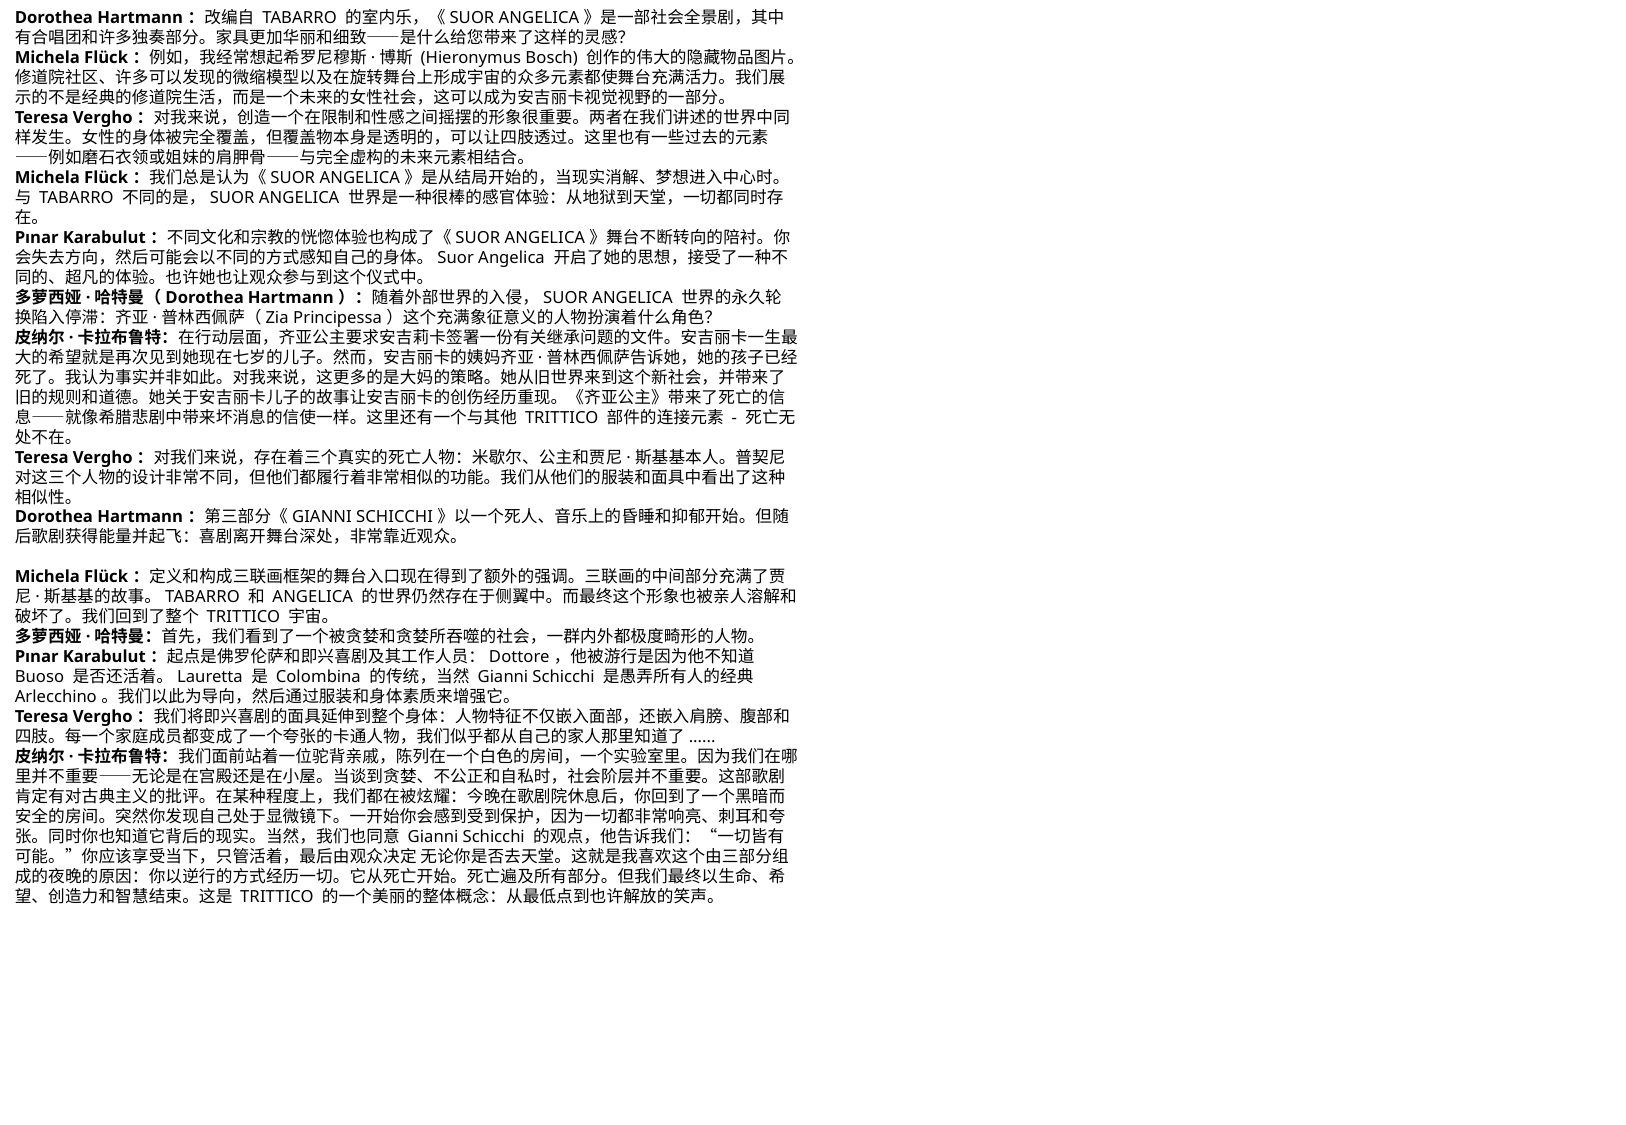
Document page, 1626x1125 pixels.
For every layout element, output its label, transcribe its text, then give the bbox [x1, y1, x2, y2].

text_box Dorothea Hartmann：改编自 TABARRO 的室内乐，《SUOR ANGELICA》是一部社会全景剧，其中有合唱团和许多独奏部分。家具更加华丽和细致——是什么给您带来了这样的灵感？ Michela Flück：例如，我经常想起希罗尼穆斯·博斯 (Hieronymus Bosch) 创作的伟大的隐藏物品图片。修道院社区、许多可以发现的微缩模型以及在旋转舞台上形成宇宙的众多元素都使舞台充满活力。我们展示的不是经典的修道院生活，而是一个未来的女性社会，这可以成为安吉丽卡视觉视野的一部分。 Teresa Vergho：对我来说，创造一个在限制和性感之间摇摆的形象很重要。两者在我们讲述的世界中同样发生。女性的身体被完全覆盖，但覆盖物本身是透明的，可以让四肢透过。这里也有一些过去的元素——例如磨石衣领或姐妹的肩胛骨——与完全虚构的未来元素相结合。 Michela Flück：我们总是认为《SUOR ANGELICA》是从结局开始的，当现实消解、梦想进入中心时。与 TABARRO 不同的是，SUOR ANGELICA 世界是一种很棒的感官体验：从地狱到天堂，一切都同时存在。 Pınar Karabulut：不同文化和宗教的恍惚体验也构成了《SUOR ANGELICA》舞台不断转向的陪衬。你会失去方向，然后可能会以不同的方式感知自己的身体。Suor Angelica 开启了她的思想，接受了一种不同的、超凡的体验。也许她也让观众参与到这个仪式中。 多萝西娅·哈特曼（Dorothea Hartmann）：随着外部世界的入侵，SUOR ANGELICA 世界的永久轮换陷入停滞：齐亚·普林西佩萨（Zia Principessa）这个充满象征意义的人物扮演着什么角色？ 皮纳尔·卡拉布鲁特：在行动层面，齐亚公主要求安吉莉卡签署一份有关继承问题的文件。安吉丽卡一生最大的希望就是再次见到她现在七岁的儿子。然而，安吉丽卡的姨妈齐亚·普林西佩萨告诉她，她的孩子已经死了。我认为事实并非如此。对我来说，这更多的是大妈的策略。她从旧世界来到这个新社会，并带来了旧的规则和道德。她关于安吉丽卡儿子的故事让安吉丽卡的创伤经历重现。《齐亚公主》带来了死亡的信息——就像希腊悲剧中带来坏消息的信使一样。这里还有一个与其他 TRITTICO 部件的连接元素 - 死亡无处不在。 Teresa Vergho：对我们来说，存在着三个真实的死亡人物：米歇尔、公主和贾尼·斯基基本人。普契尼对这三个人物的设计非常不同，但他们都履行着非常相似的功能。我们从他们的服装和面具中看出了这种相似性。 Dorothea Hartmann：第三部分《GIANNI SCHICCHI》以一个死人、音乐上的昏睡和抑郁开始。但随后歌剧获得能量并起飞：喜剧离开舞台深处，非常靠近观众。 Michela Flück：定义和构成三联画框架的舞台入口现在得到了额外的强调。三联画的中间部分充满了贾尼·斯基基的故事。TABARRO 和 ANGELICA 的世界仍然存在于侧翼中。而最终这个形象也被亲人溶解和破坏了。我们回到了整个 TRITTICO 宇宙。 多萝西娅·哈特曼：首先，我们看到了一个被贪婪和贪婪所吞噬的社会，一群内外都极度畸形的人物。 Pınar Karabulut：起点是佛罗伦萨和即兴喜剧及其工作人员：Dottore，他被游行是因为他不知道 Buoso 是否还活着。Lauretta 是 Colombina 的传统，当然 Gianni Schicchi 是愚弄所有人的经典 Arlecchino。我们以此为导向，然后通过服装和身体素质来增强它。 Teresa Vergho：我们将即兴喜剧的面具延伸到整个身体：人物特征不仅嵌入面部，还嵌入肩膀、腹部和四肢。每一个家庭成员都变成了一个夸张的卡通人物，我们似乎都从自己的家人那里知道了...... 皮纳尔·卡拉布鲁特：我们面前站着一位驼背亲戚，陈列在一个白色的房间，一个实验室里。因为我们在哪里并不重要——无论是在宫殿还是在小屋。当谈到贪婪、不公正和自私时，社会阶层并不重要。这部歌剧肯定有对古典主义的批评。在某种程度上，我们都在被炫耀：今晚在歌剧院休息后，你回到了一个黑暗而安全的房间。突然你发现自己处于显微镜下。一开始你会感到受到保护，因为一切都非常响亮、刺耳和夸张。同时你也知道它背后的现实。当然，我们也同意 Gianni Schicchi 的观点，他告诉我们：“一切皆有可能。”你应该享受当下，只管活着，最后由观众决定 无论你是否去天堂。这就是我喜欢这个由三部分组成的夜晚的原因：你以逆行的方式经历一切。它从死亡开始。死亡遍及所有部分。但我们最终以生命、希望、创造力和智慧结束。这是 TRITTICO 的一个美丽的整体概念：从最低点到也许解放的笑声。 [0, 0, 813, 933]
